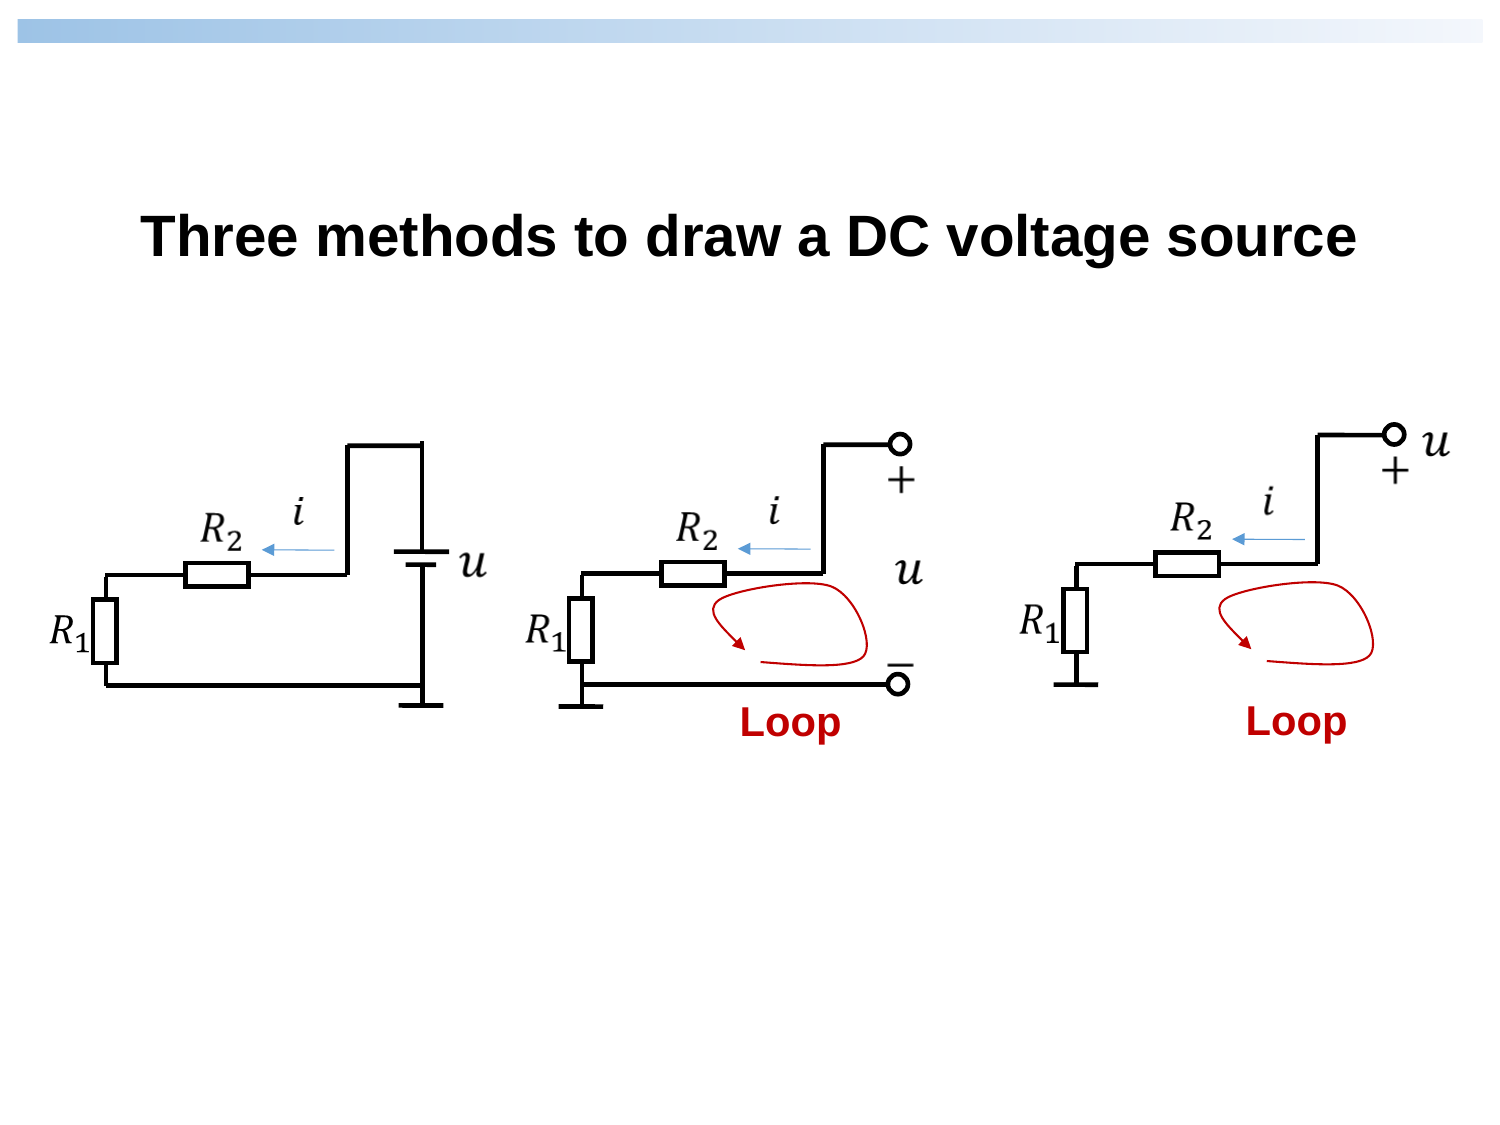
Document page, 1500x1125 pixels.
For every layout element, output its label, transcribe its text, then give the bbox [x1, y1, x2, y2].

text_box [1012, 399, 1500, 685]
text_box [17, 18, 1483, 44]
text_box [713, 583, 957, 753]
text_box Three methods to draw a DC voltage source [55, 190, 1445, 276]
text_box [518, 434, 973, 707]
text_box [1220, 582, 1463, 752]
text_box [42, 441, 537, 706]
